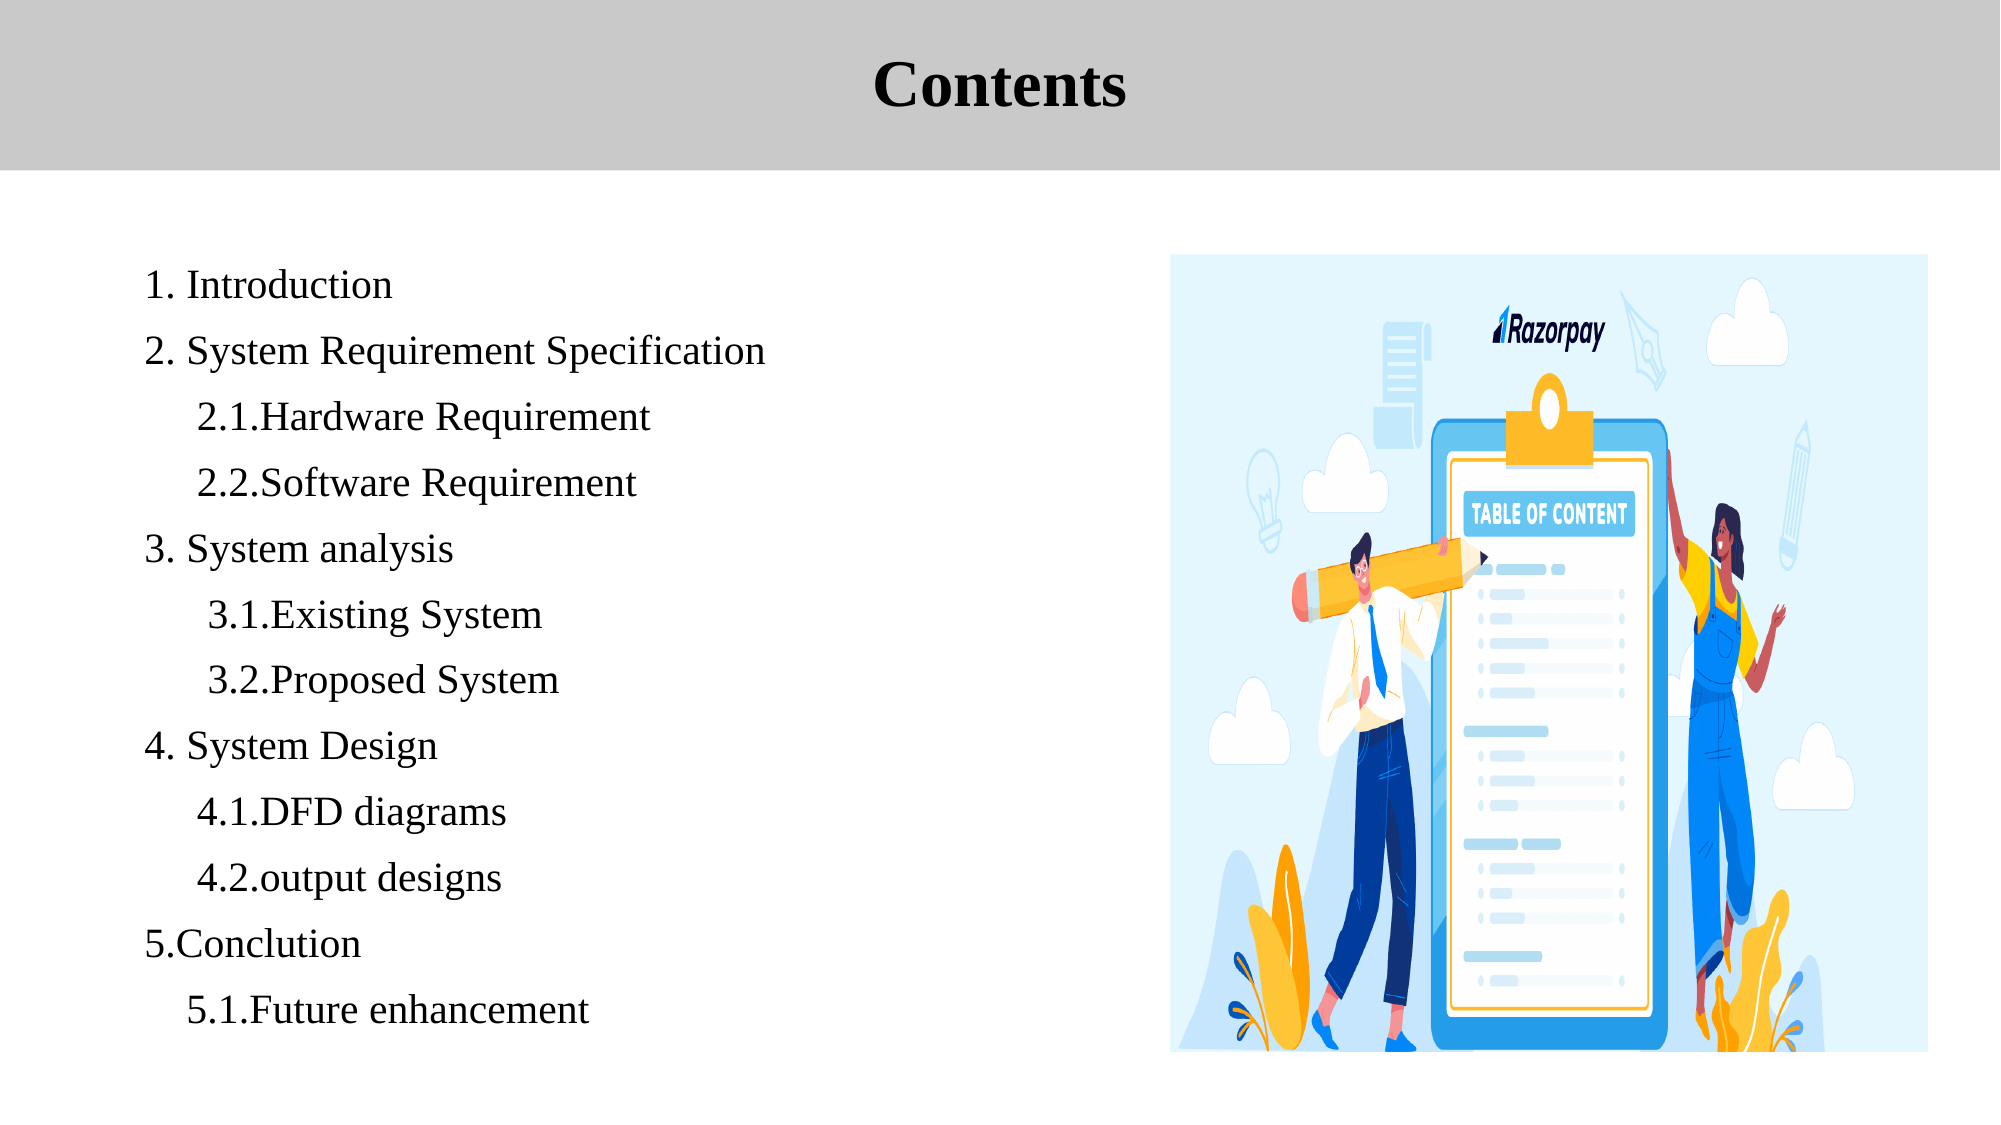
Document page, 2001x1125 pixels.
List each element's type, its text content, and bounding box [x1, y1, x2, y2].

picture [1169, 254, 1928, 1052]
list 1. Introduction 2. System Requirement Specification 2.1.Hardware Requirement 2.2.Software Requirement 3. System analysis 3.1.Existing System 3.2.Proposed System 4. System Design 4.1.DFD diagrams 4.2.output designs 5.Conclution 5.1.Future enhancement [129, 254, 1059, 1052]
title Contents [0, 0, 2000, 171]
